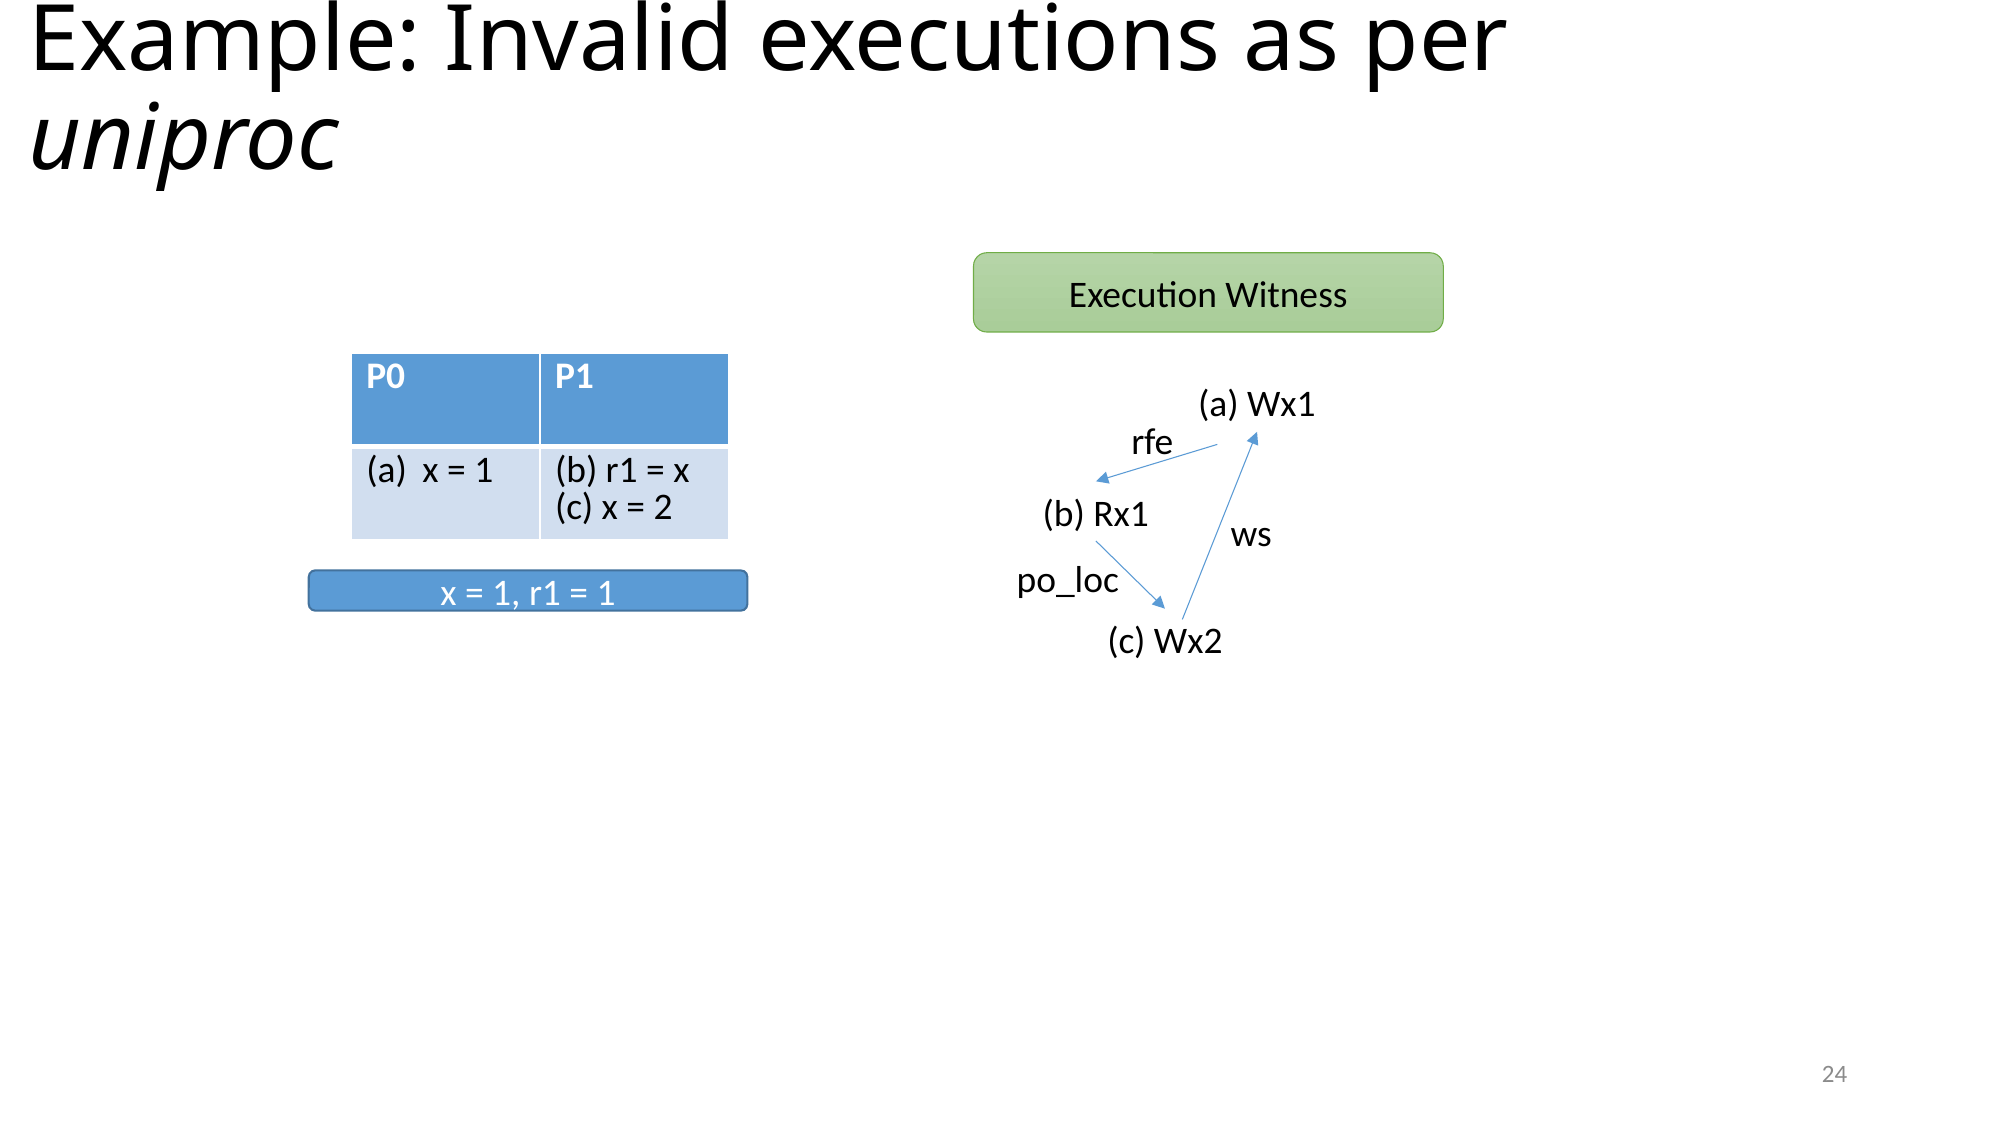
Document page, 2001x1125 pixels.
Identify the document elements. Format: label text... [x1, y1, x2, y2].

text_box po_loc [1001, 547, 1095, 608]
text_box (c) Wx2 [1092, 608, 1238, 669]
text_box (a) Wx1 [1183, 372, 1331, 432]
text_box rfe [1116, 409, 1189, 444]
title Example: Invalid executions as per uniproc [13, 0, 1739, 200]
table_header P0 [352, 354, 539, 444]
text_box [1095, 444, 1182, 482]
text_box (b) Rx1 [1027, 481, 1164, 541]
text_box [1182, 432, 1258, 620]
table_cell (b) r1 = x (c) x = 2 [541, 449, 728, 539]
table_cell x = 1 [352, 449, 539, 539]
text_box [1095, 541, 1166, 609]
text_box x = 1, r1 = 1 [307, 569, 749, 612]
table_header P1 [541, 354, 728, 444]
text_box ws [1258, 501, 1287, 562]
slide_number 24 [1412, 1042, 1863, 1103]
text_box Execution Witness [972, 252, 1444, 333]
